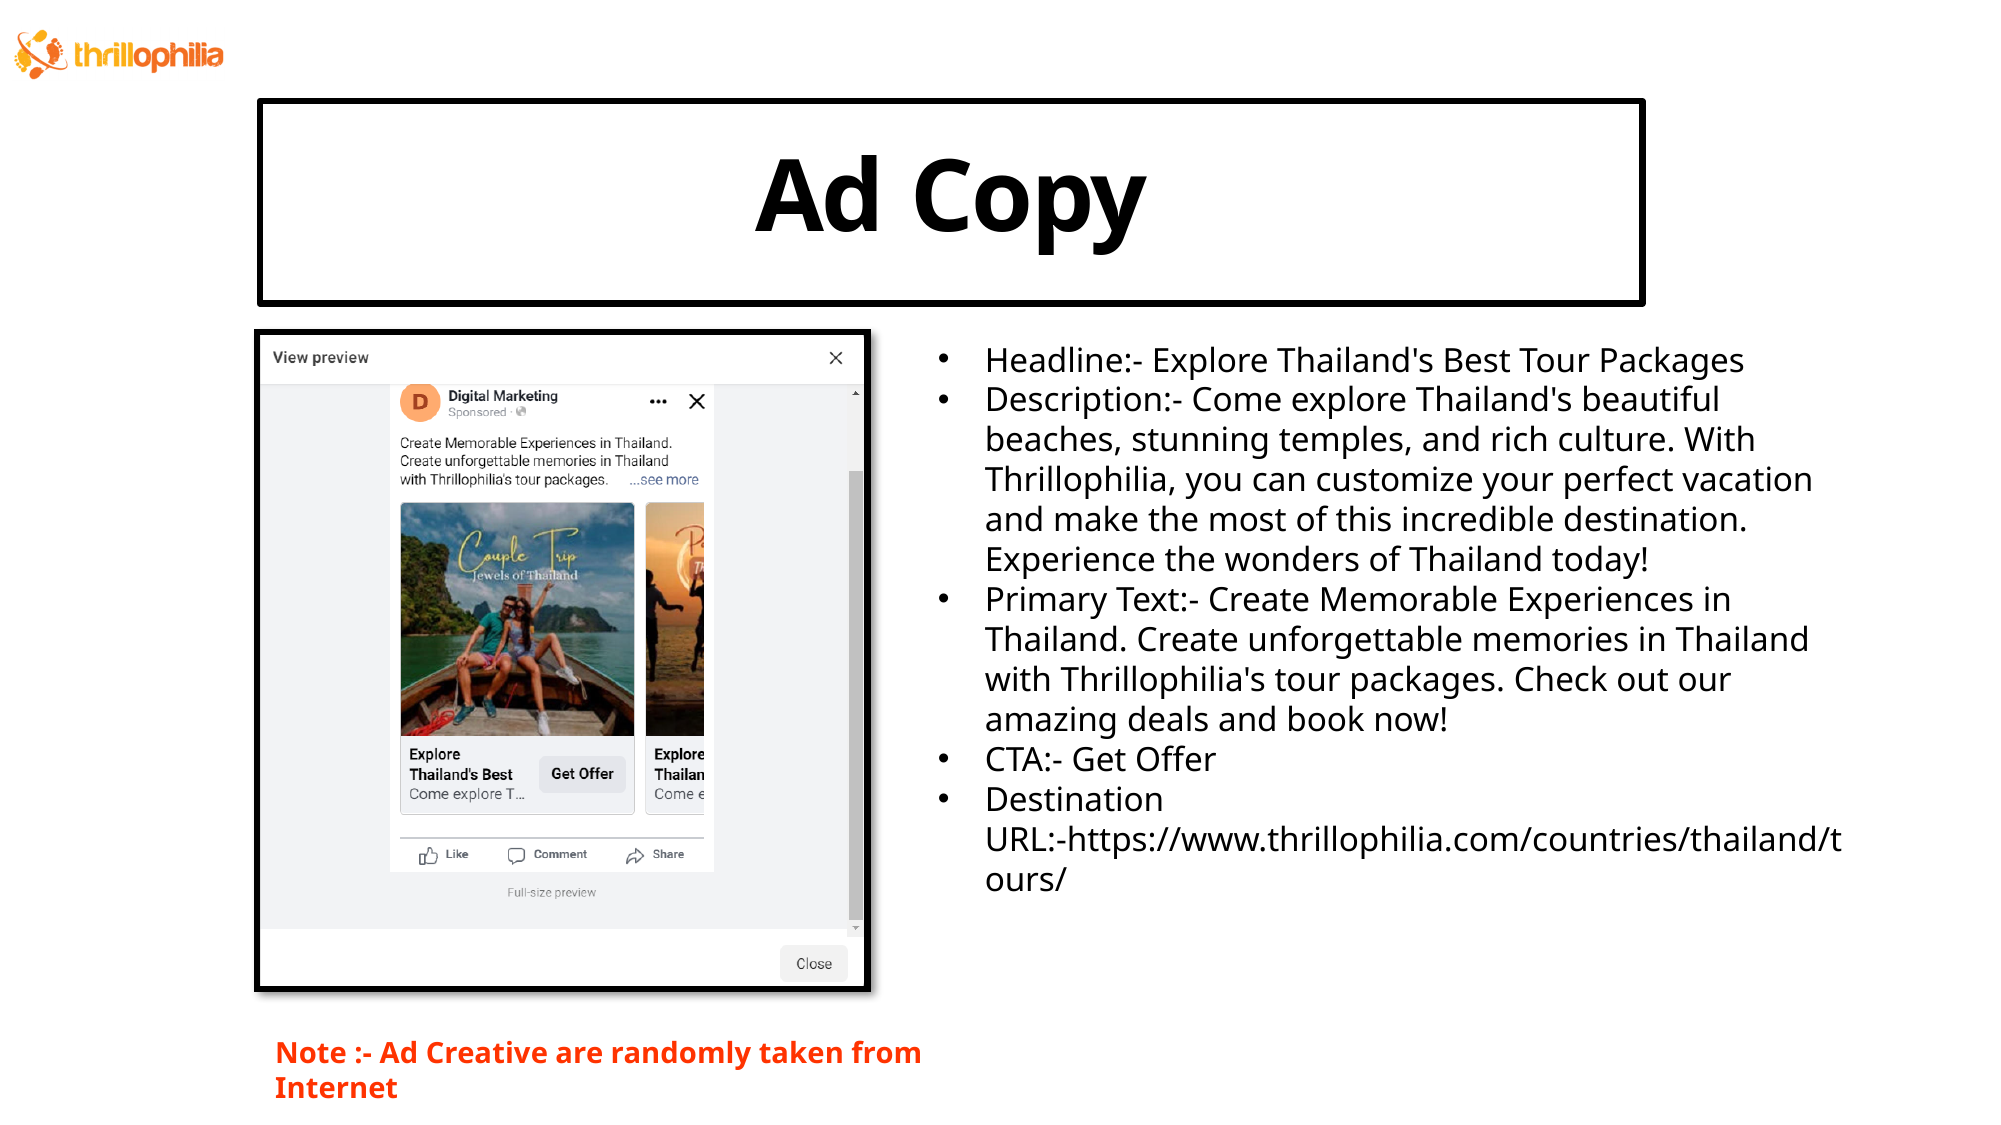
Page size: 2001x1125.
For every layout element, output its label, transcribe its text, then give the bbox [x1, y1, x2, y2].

text_box Headline:- Explore Thailand's Best Tour Packages Description:- Come explore Thailand's beautiful beaches, stunning temples, and rich culture. With Thrillophilia, you can customize your perfect vacation and make the most of this incredible destination. Experience the wonders of Thailand today! Primary Text:- Create Memorable Experiences in Thailand. Create unforgettable memories in Thailand with Thrillophilia's tour packages. Check out our amazing deals and book now! CTA:- Get Offer Destination URL:-https://www.thrillophilia.com/countries/thailand/tours/ [923, 331, 1870, 905]
title Ad Copy [259, 101, 1643, 304]
picture [11, 27, 226, 81]
text_box Note :- Ad Creative are randomly taken from Internet [260, 1027, 1001, 1113]
picture [260, 335, 865, 987]
